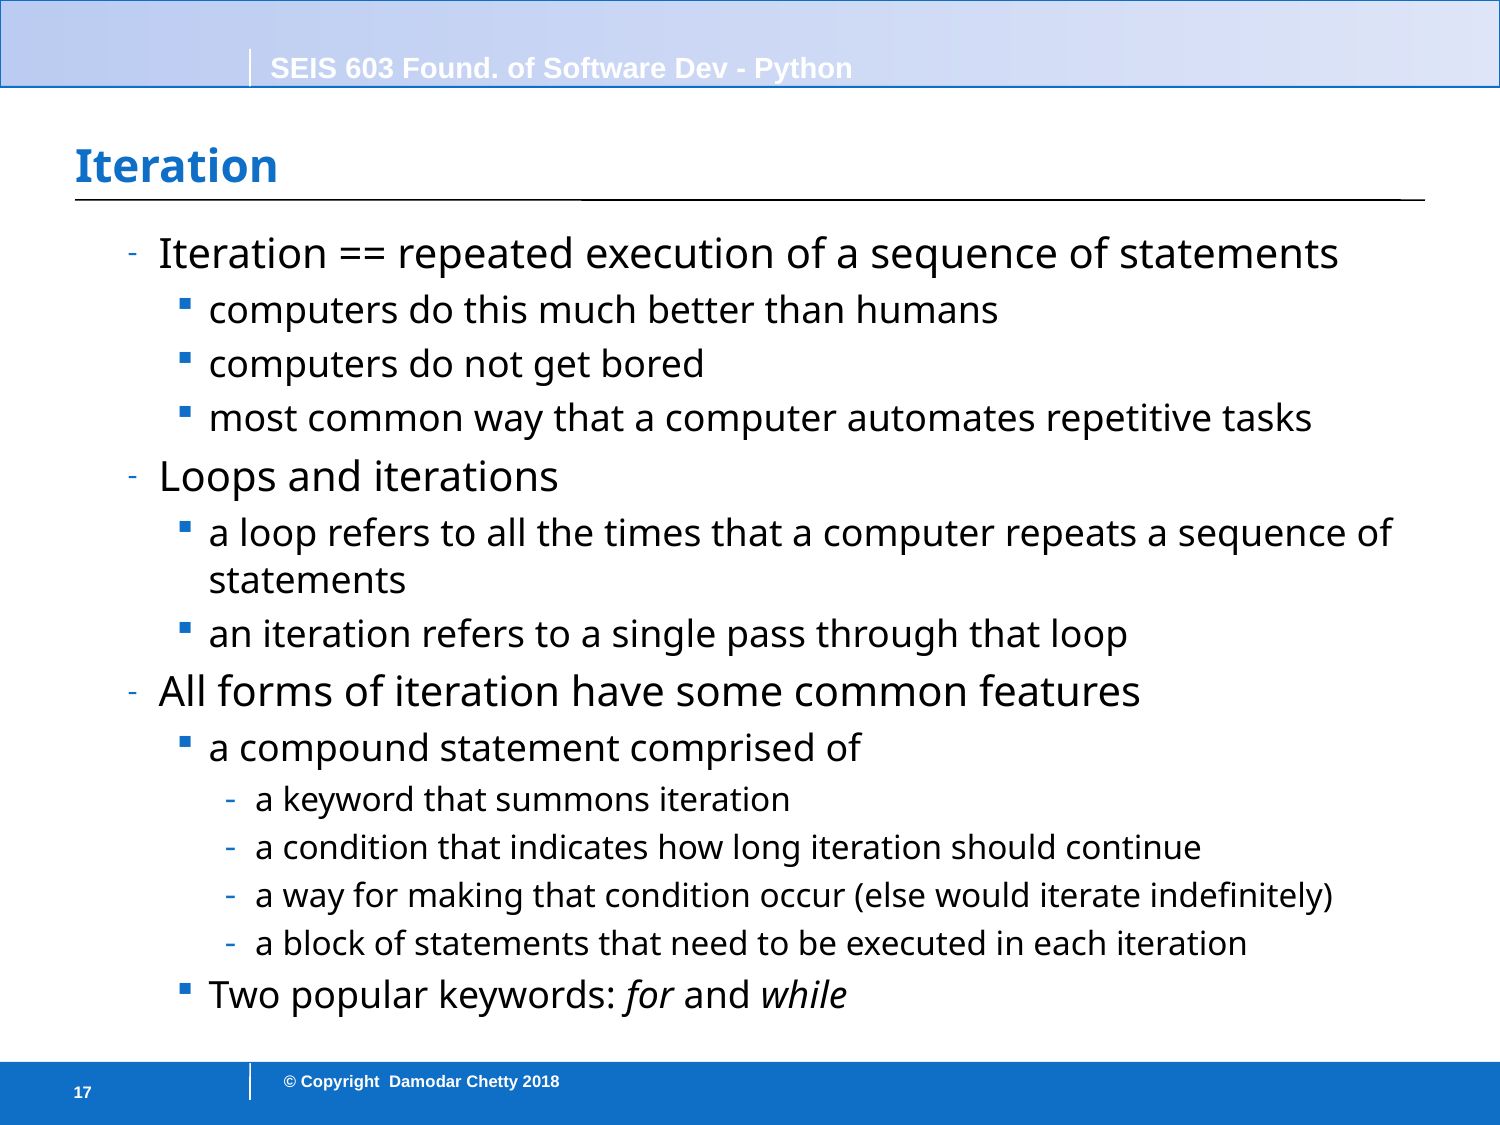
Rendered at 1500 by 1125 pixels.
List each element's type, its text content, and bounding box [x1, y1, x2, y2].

slide_number 17 [49, 1070, 251, 1125]
list Iteration == repeated execution of a sequence of statements computers do this much better than humans computers do not get bored most common way that a computer automates repetitive tasks Loops and iterations a loop refers to all the times that a computer repeats a sequence of statements an iteration refers to a single pass through that loop All forms of iteration have some common features a compound statement comprised of a keyword that summons iteration a condition that indicates how long iteration should continue a way for making that condition occur (else would iterate indefinitely) a block of statements that need to be executed in each iteration Two popular keywords: for and while [73, 215, 1490, 1027]
title Iteration [74, 90, 1426, 200]
